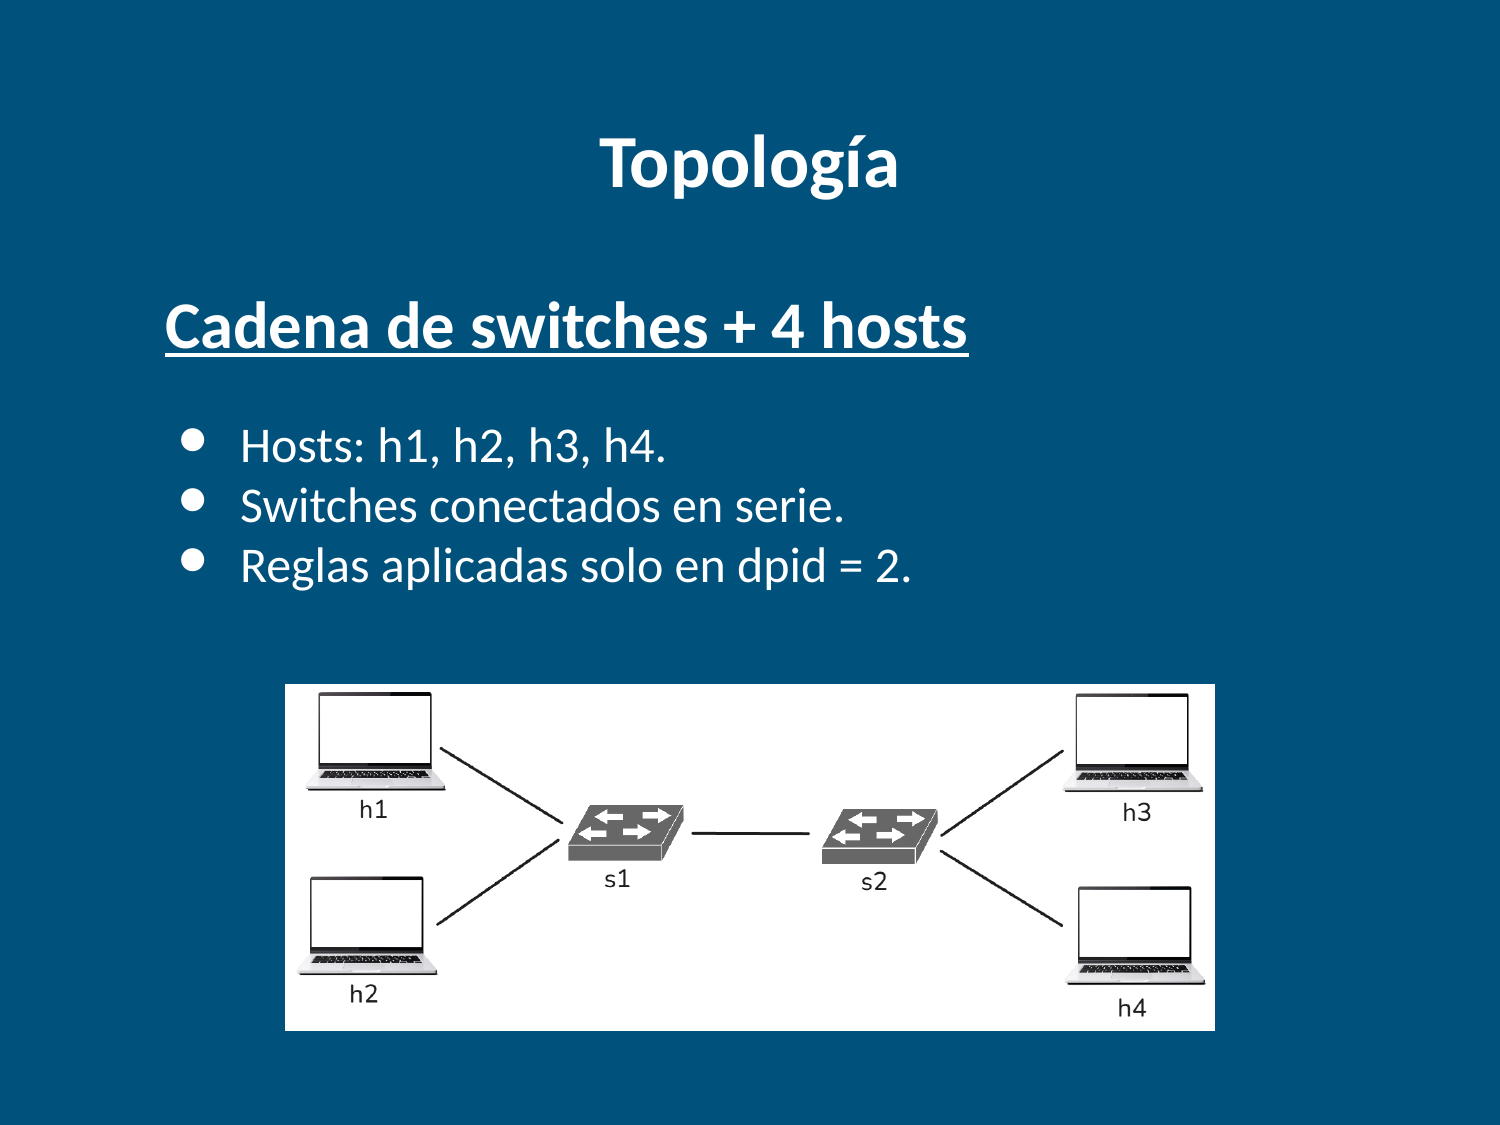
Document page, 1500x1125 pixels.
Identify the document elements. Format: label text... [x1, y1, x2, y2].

text_box Topología [149, 104, 1350, 210]
text_box Cadena de switches + 4 hosts Hosts: h1, h2, h3, h4. Switches conectados en serie. Reglas aplicadas solo en dpid = 2. [149, 274, 1350, 600]
picture [286, 685, 1214, 1030]
